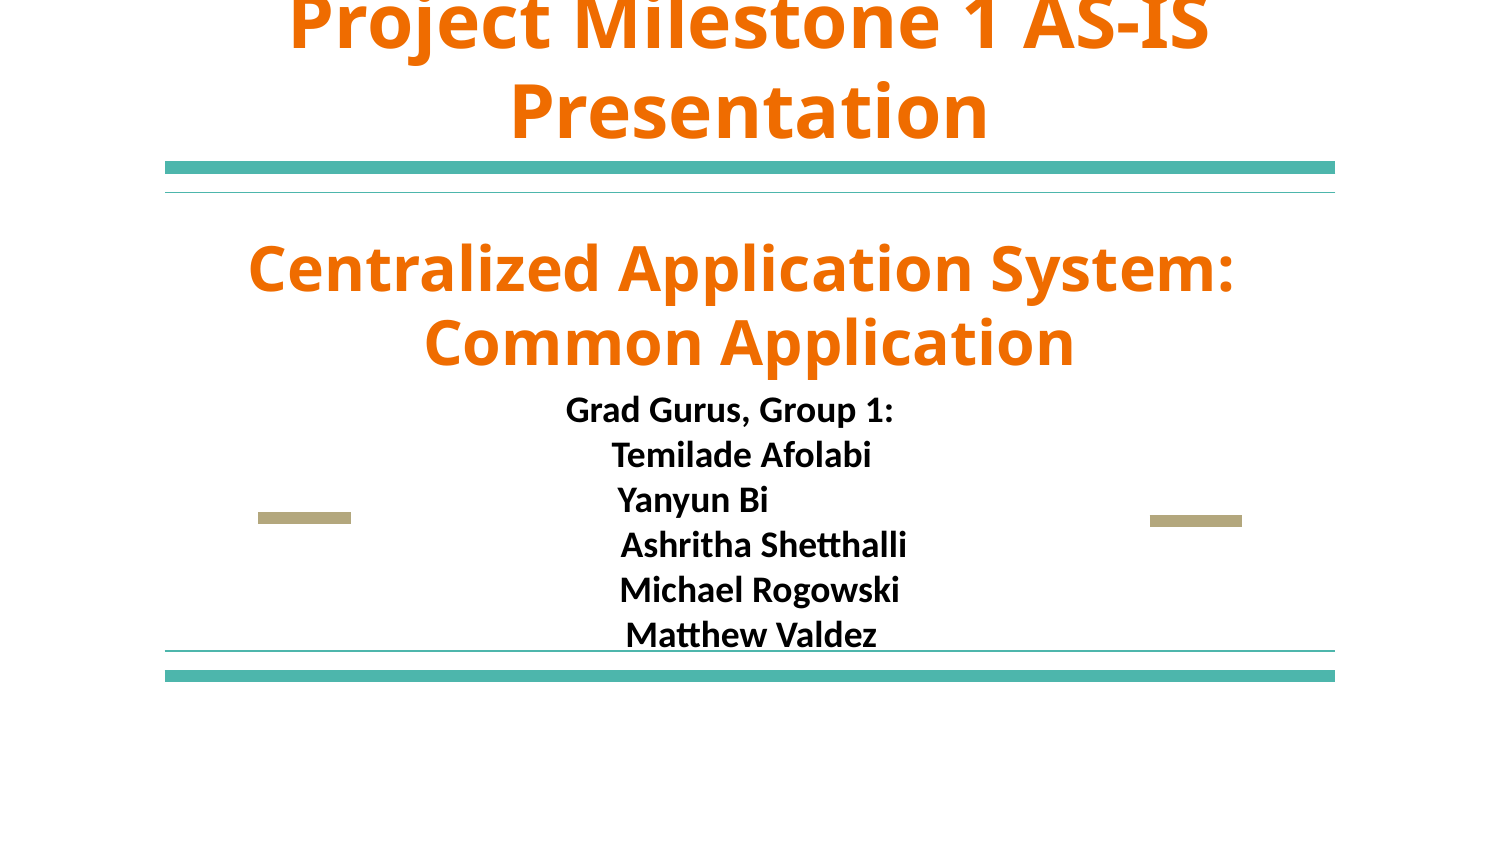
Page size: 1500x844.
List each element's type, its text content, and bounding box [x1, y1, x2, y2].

title Project Milestone 1 AS-IS Presentation Centralized Application System: Common Application [164, 179, 1336, 394]
subtitle Grad Gurus, Group 1: Temilade Afolabi Yanyun Bi Ashritha Shetthalli Michael Rogowski Matthew Valdez [330, 369, 1130, 671]
